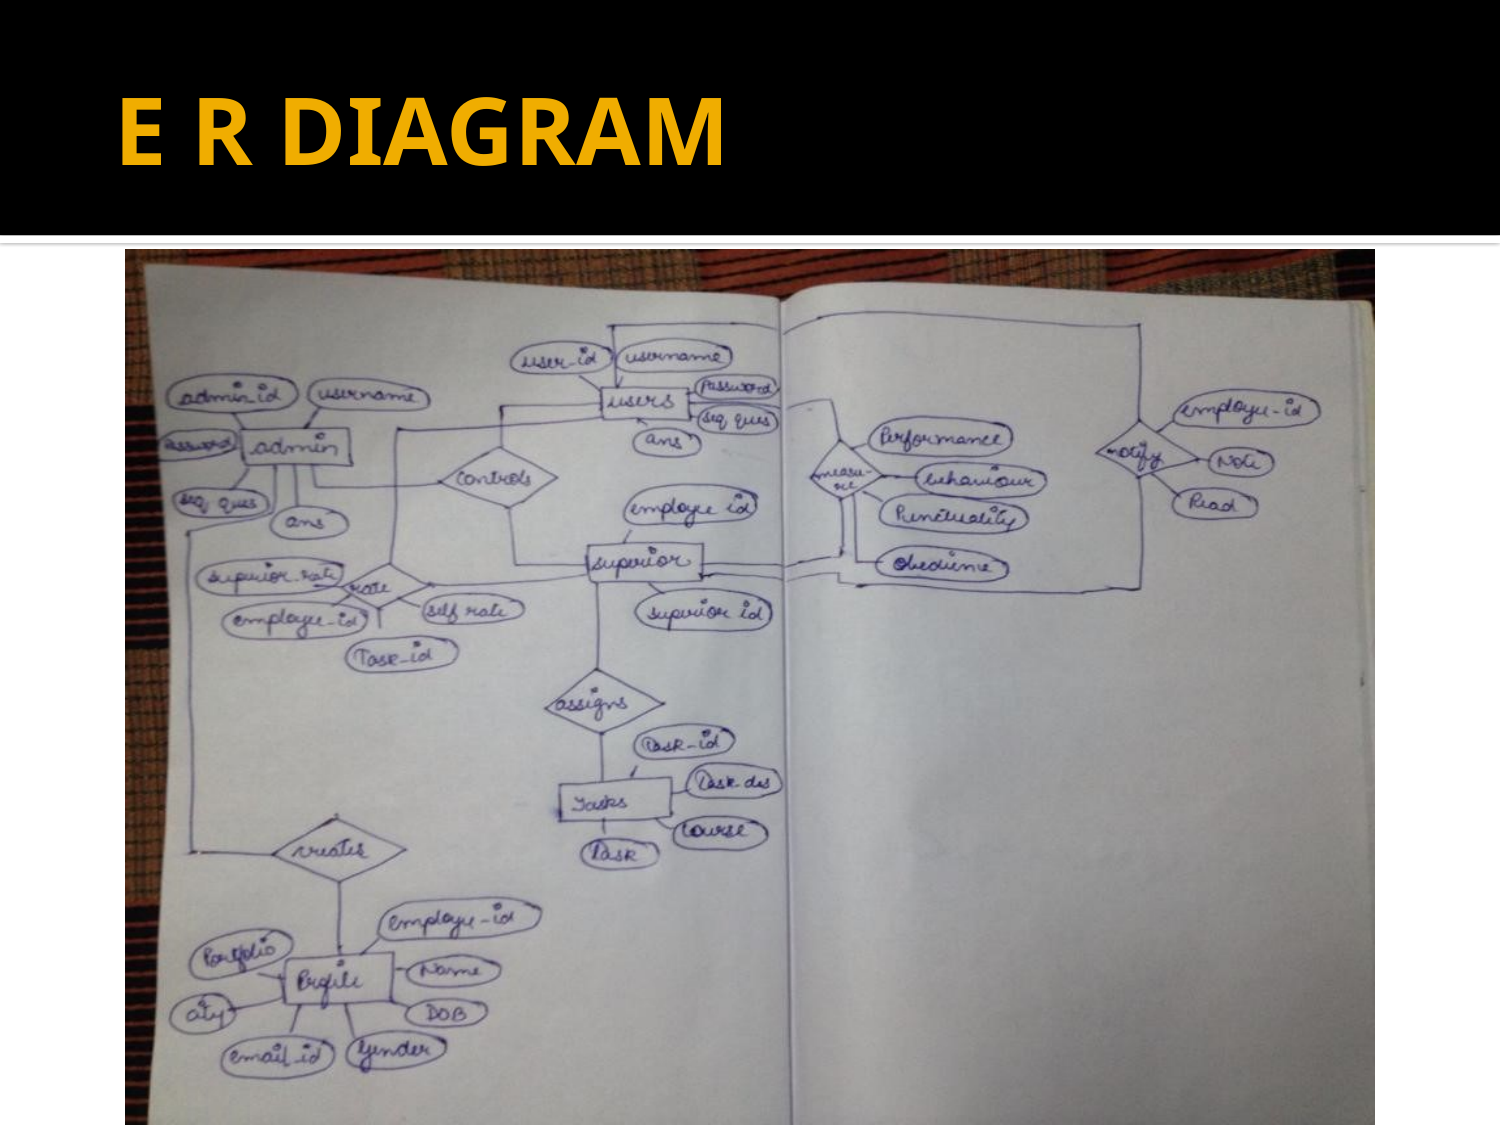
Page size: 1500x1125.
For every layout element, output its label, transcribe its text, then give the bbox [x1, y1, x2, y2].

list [124, 249, 1376, 1125]
title E R DIAGRAM [75, 25, 1425, 231]
